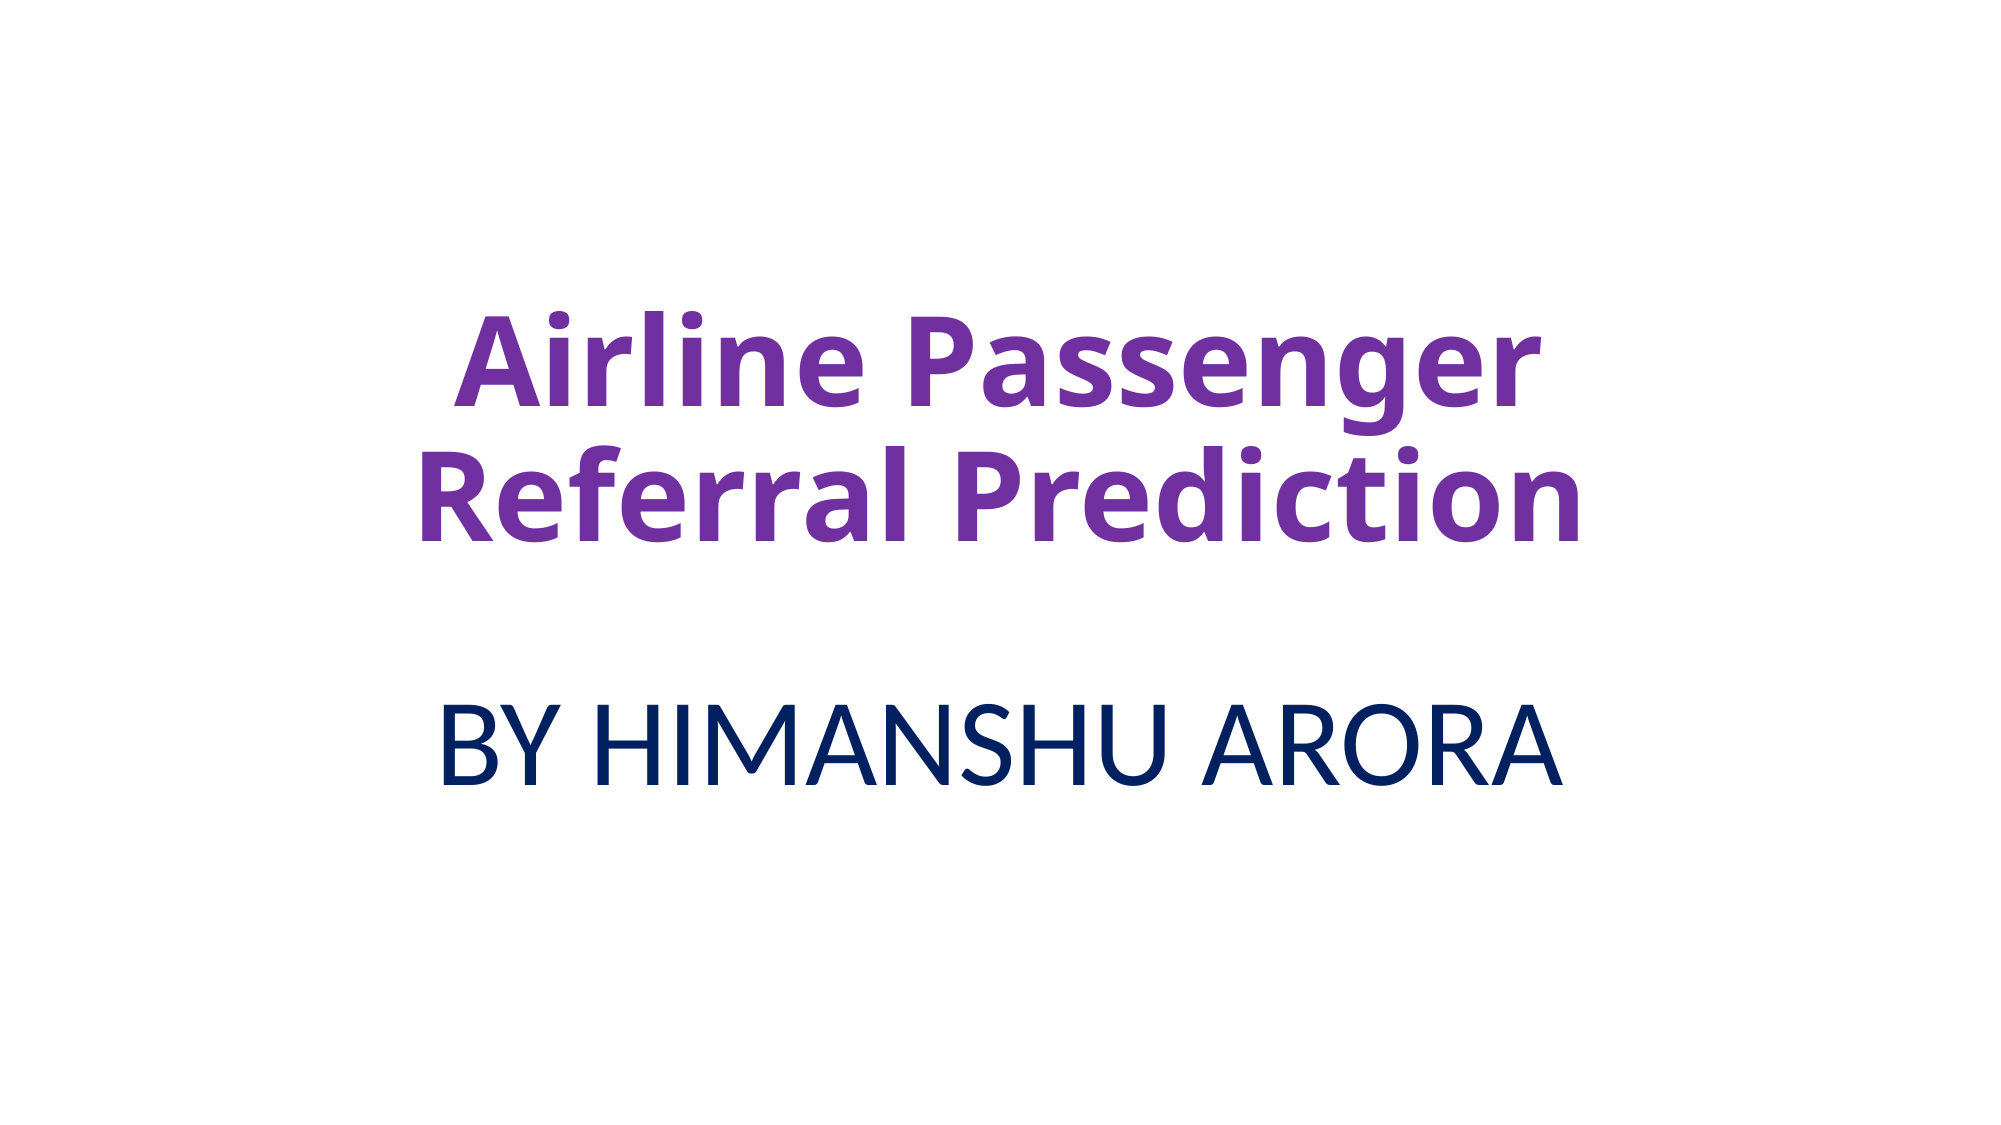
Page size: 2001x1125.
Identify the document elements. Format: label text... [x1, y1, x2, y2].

subtitle BY HIMANSHU ARORA [249, 669, 1750, 863]
title Airline Passenger Referral Prediction [249, 184, 1750, 576]
